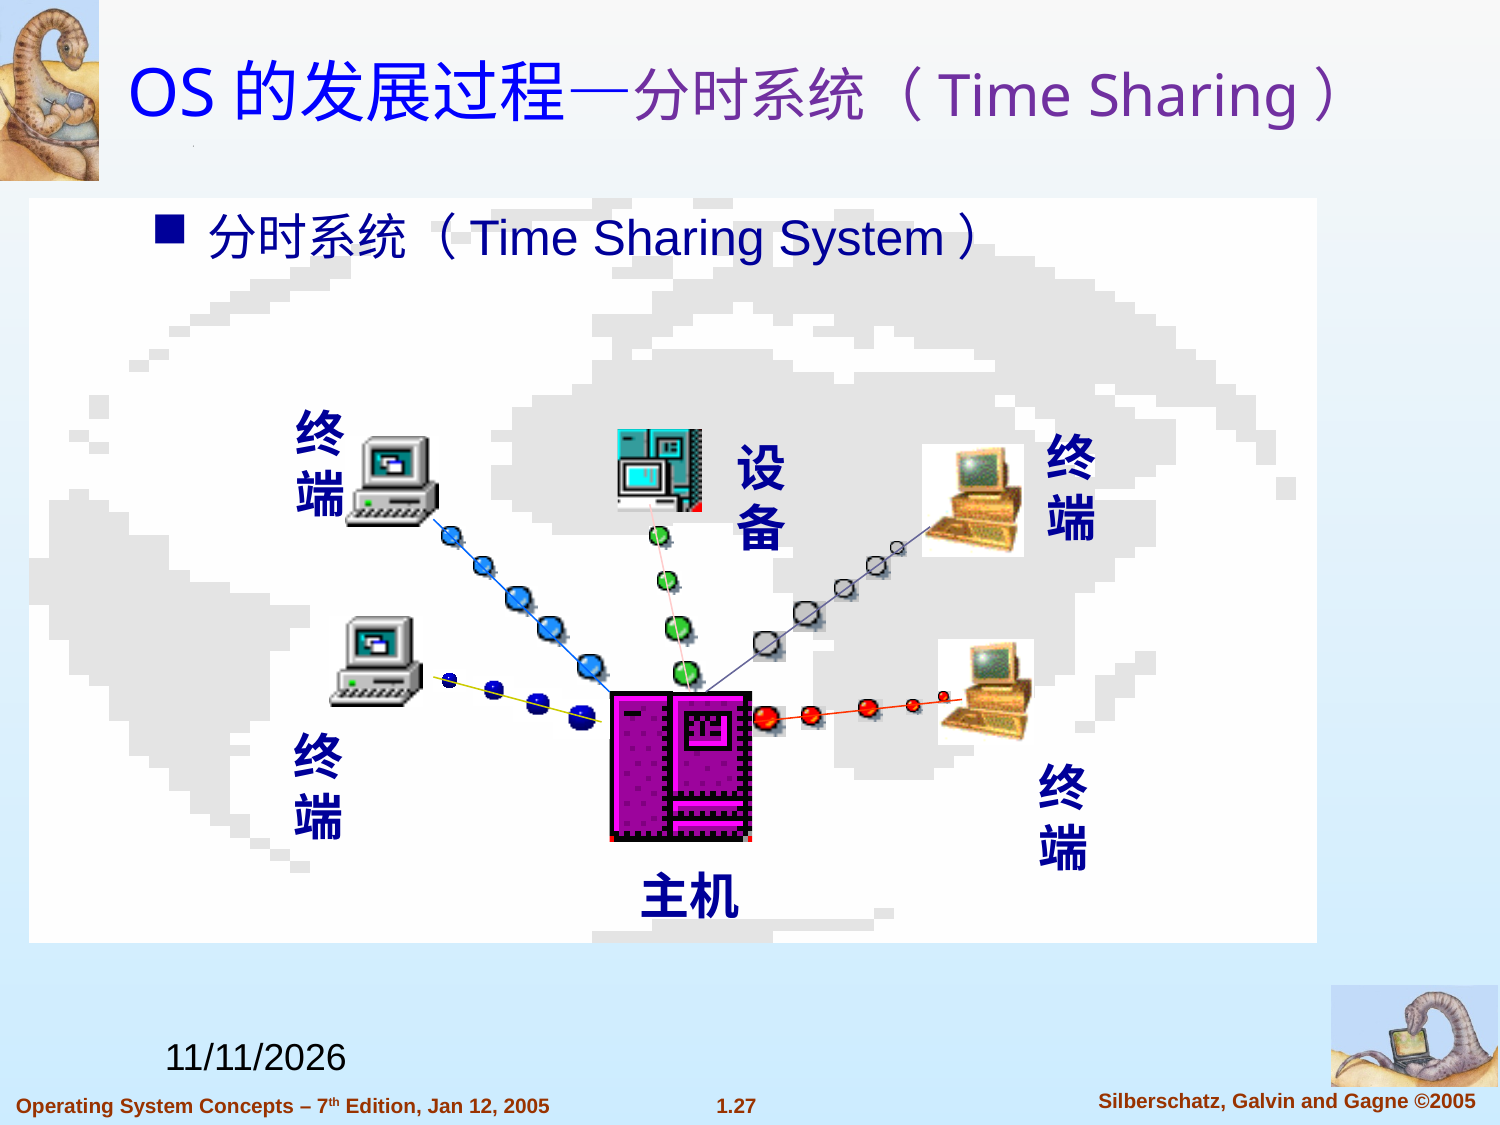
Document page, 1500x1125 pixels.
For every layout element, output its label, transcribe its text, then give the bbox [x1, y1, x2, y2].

title OS的发展过程—分时系统（Time Sharing） [112, 37, 1438, 138]
picture [1331, 985, 1498, 1087]
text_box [278, 395, 1096, 933]
text_box 2022/9/7 [150, 1025, 475, 1101]
picture [0, 0, 99, 181]
picture [29, 198, 1318, 943]
